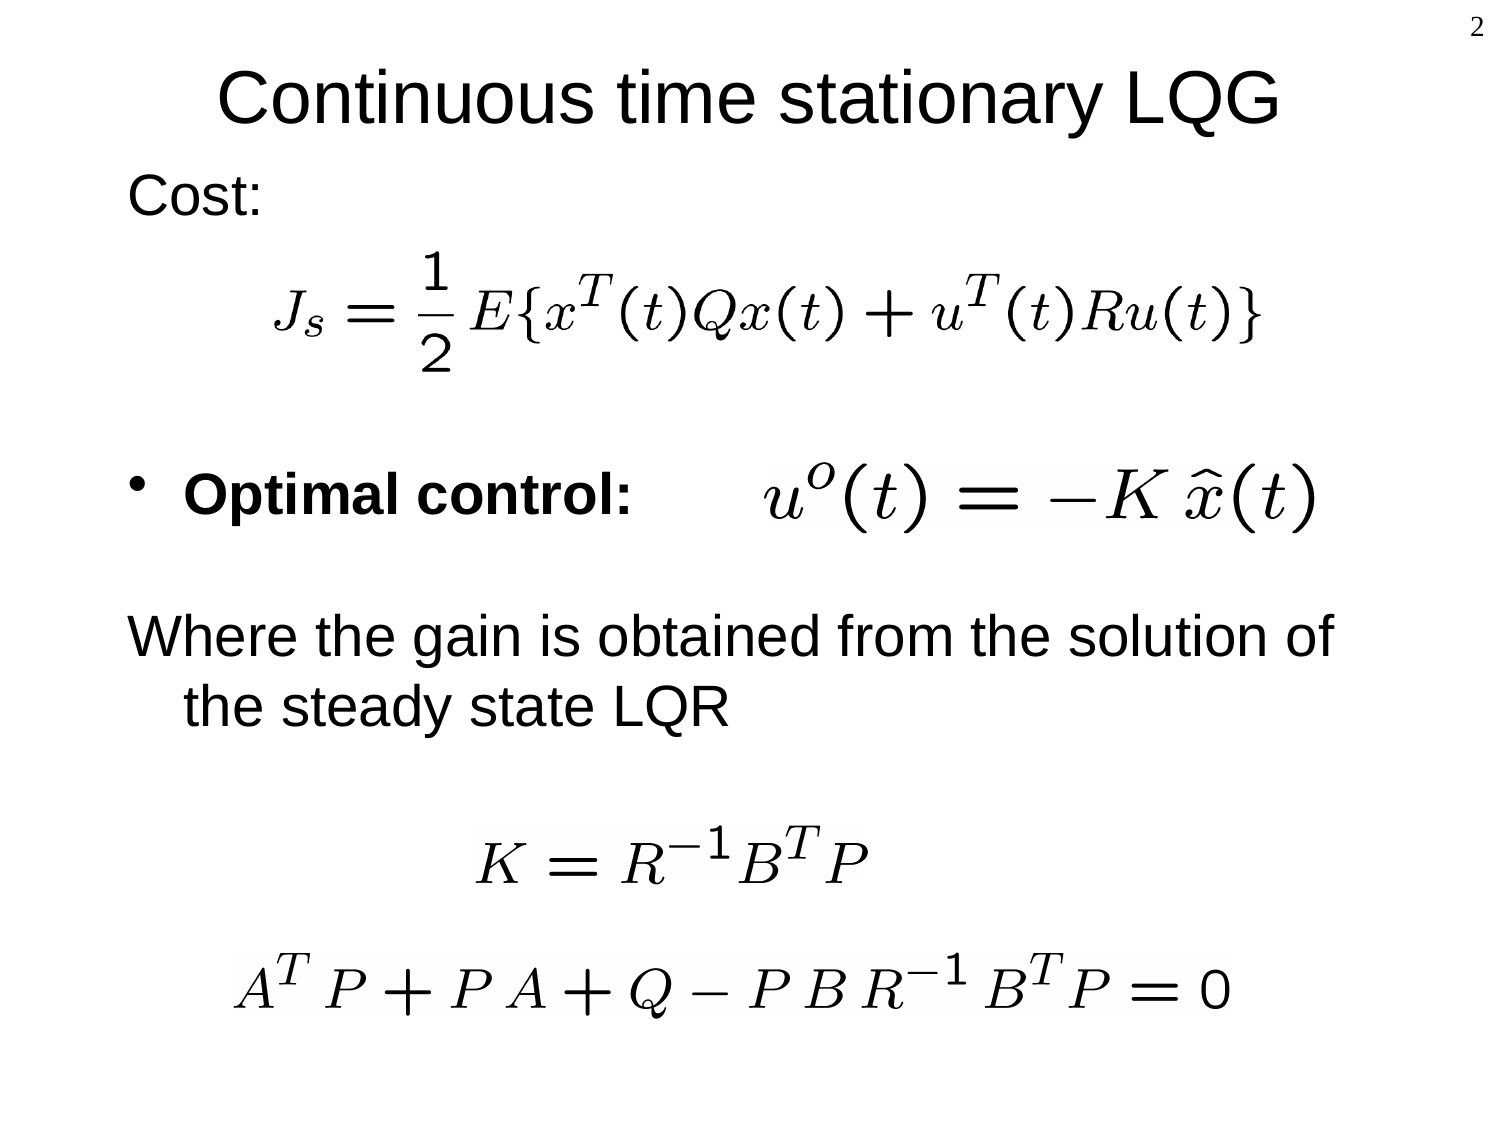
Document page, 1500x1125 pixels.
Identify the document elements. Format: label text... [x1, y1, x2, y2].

picture [272, 249, 1262, 372]
picture [763, 461, 1317, 534]
title Continuous time stationary LQG [112, 0, 1388, 149]
list Cost: Optimal control: Where the gain is obtained from the solution of the steady state LQR [112, 149, 1388, 988]
slide_number 2 [1388, 0, 1500, 76]
picture [230, 952, 1231, 1020]
picture [474, 824, 868, 886]
